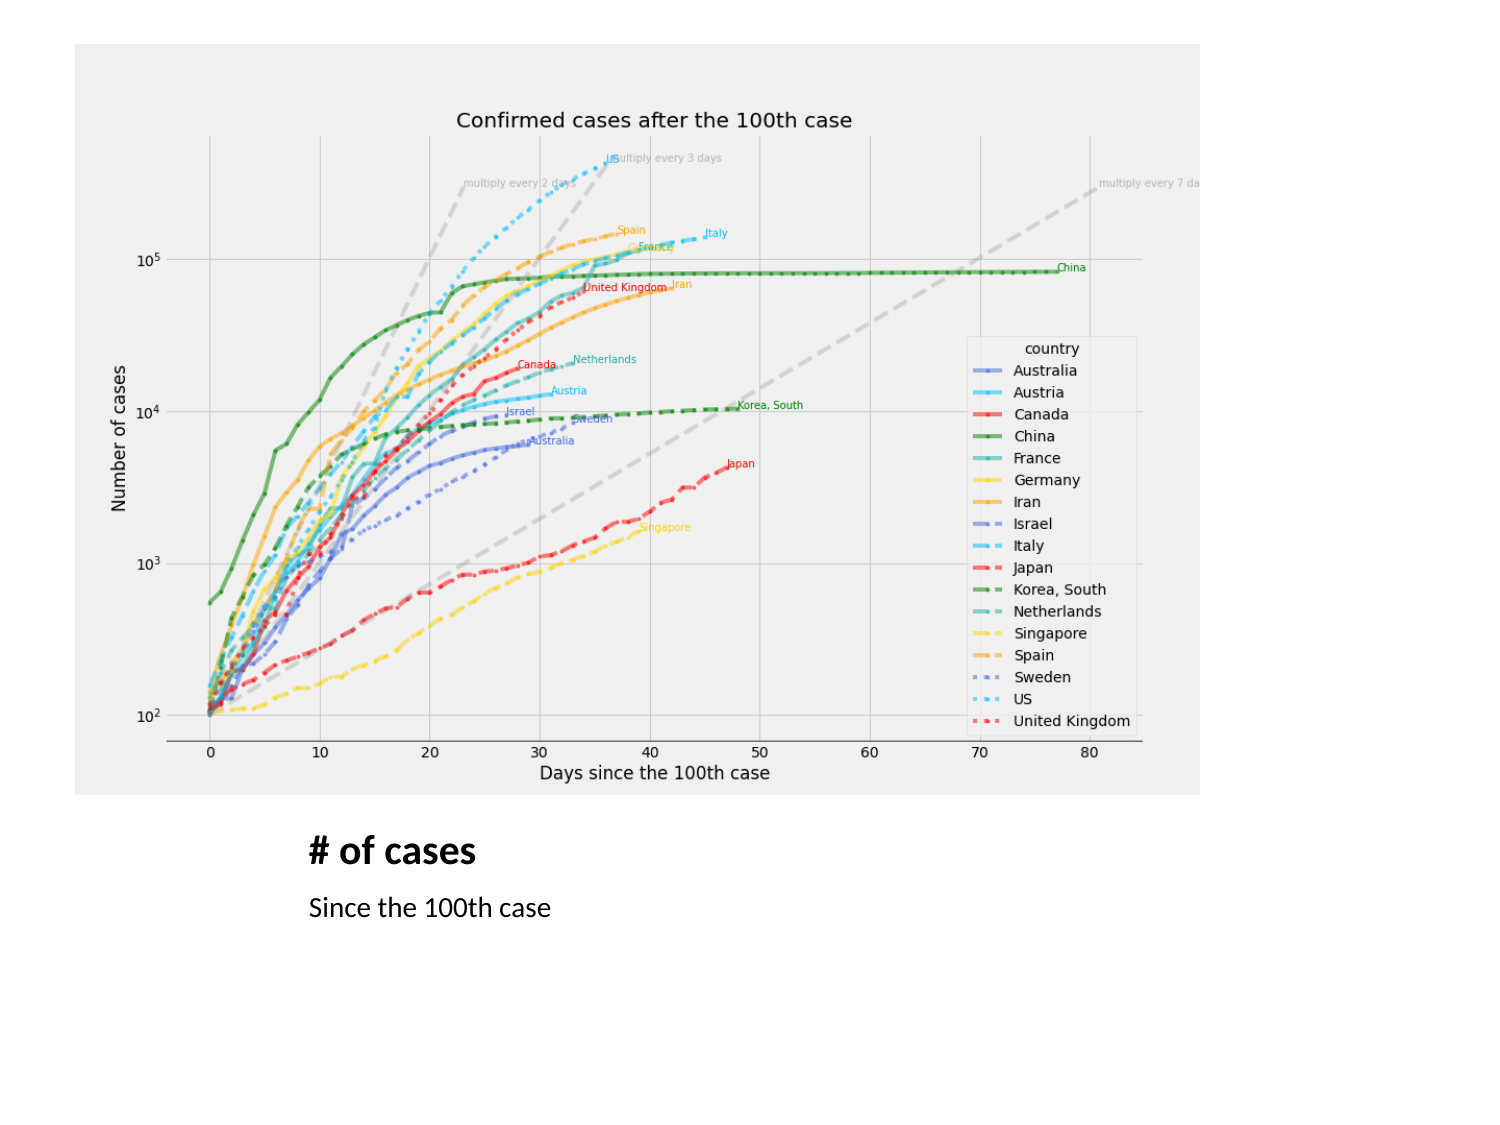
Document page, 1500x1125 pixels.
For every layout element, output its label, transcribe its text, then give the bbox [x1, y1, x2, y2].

list Since the 100th case [294, 880, 1194, 1013]
picture [74, 44, 1201, 796]
title # of cases [294, 802, 1194, 880]
